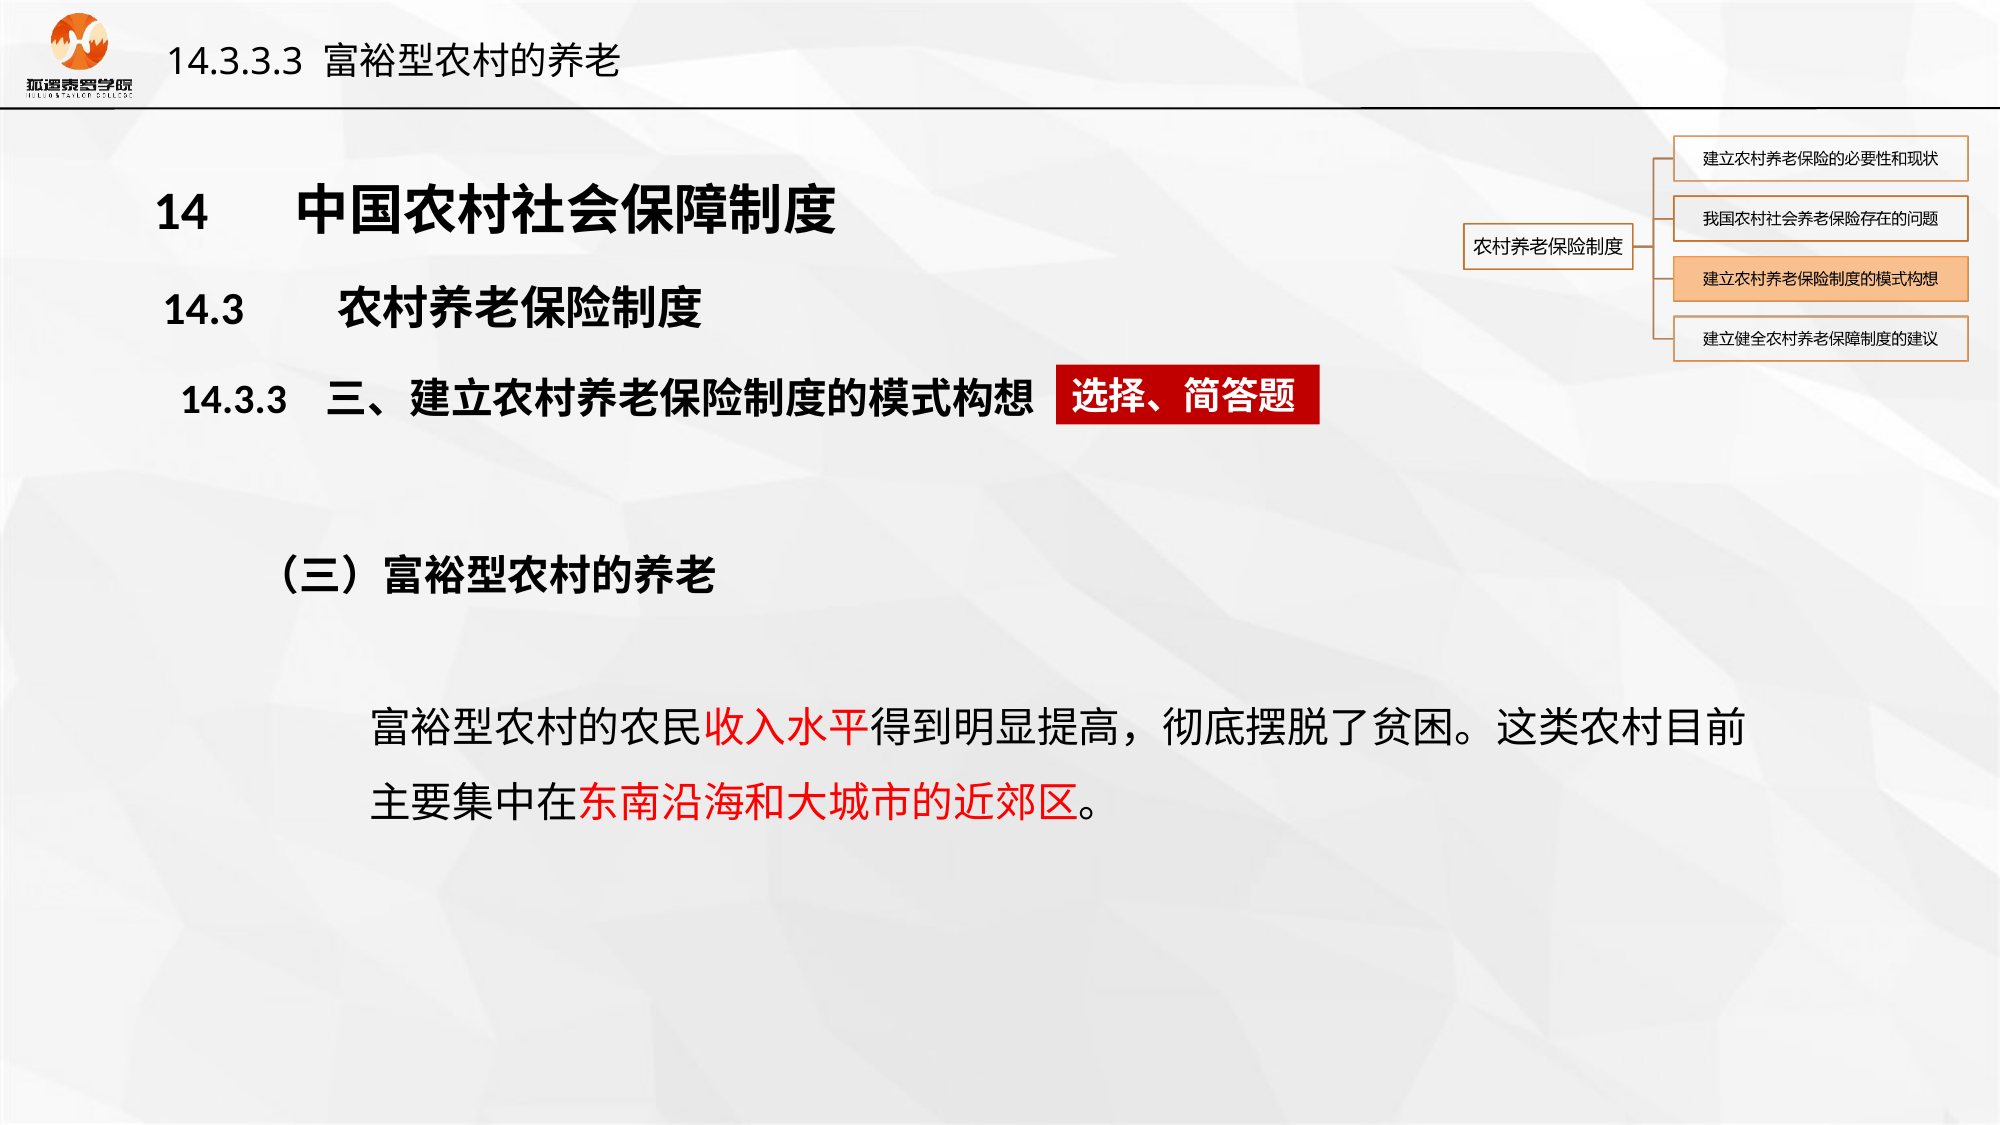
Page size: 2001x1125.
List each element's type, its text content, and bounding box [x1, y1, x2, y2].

text_box 富裕型农村的农民收入水平得到明显提高，彻底摆脱了贫困。这类农村目前主要集中在东南沿海和大城市的近郊区。 [354, 668, 1800, 833]
text_box 14.3.3.3 富裕型农村的养老 [151, 29, 638, 90]
picture [1378, 79, 2000, 413]
text_box （三）富裕型农村的养老 [242, 491, 732, 607]
text_box 选择、简答题 [1054, 363, 1322, 426]
text_box 14.3 农村养老保险制度 [119, 271, 746, 341]
picture [4, 0, 154, 111]
text_box 14.3.3 三、建立农村养老保险制度的模式构想 [113, 364, 1051, 430]
text_box 14 中国农村社会保障制度 [60, 168, 930, 248]
